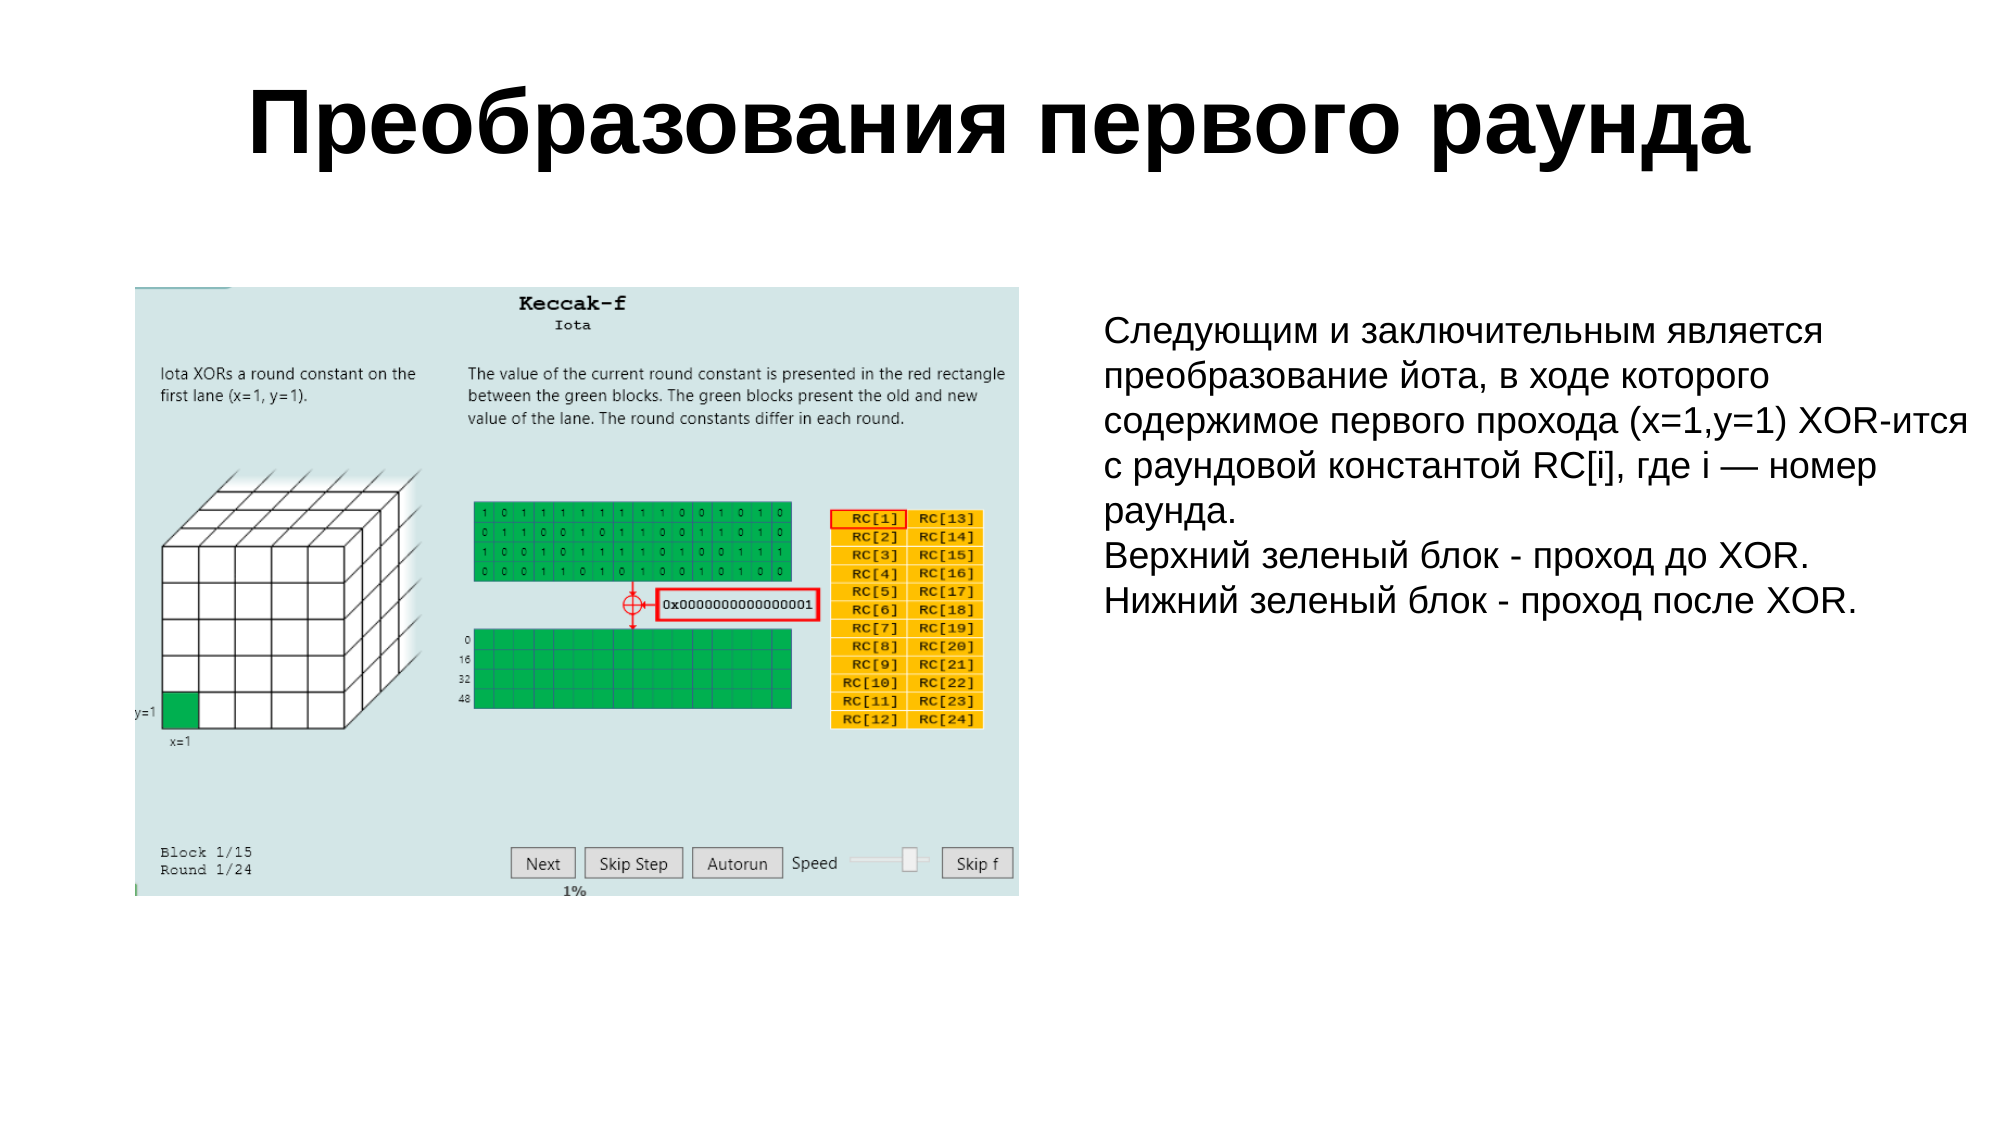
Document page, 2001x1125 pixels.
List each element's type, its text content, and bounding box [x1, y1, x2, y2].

title Преобразования первого раунда [0, 15, 2000, 233]
text_box Следующим и заключительным является преобразование йота, в ходе которого содержимое первого прохода (x=1,y=1) XOR-ится с раундовой константой RC[i], где i — номер раунда. Верхний зеленый блок - проход до XOR. Нижний зеленый блок - проход после XOR. [1088, 298, 1985, 674]
picture [135, 287, 1019, 896]
